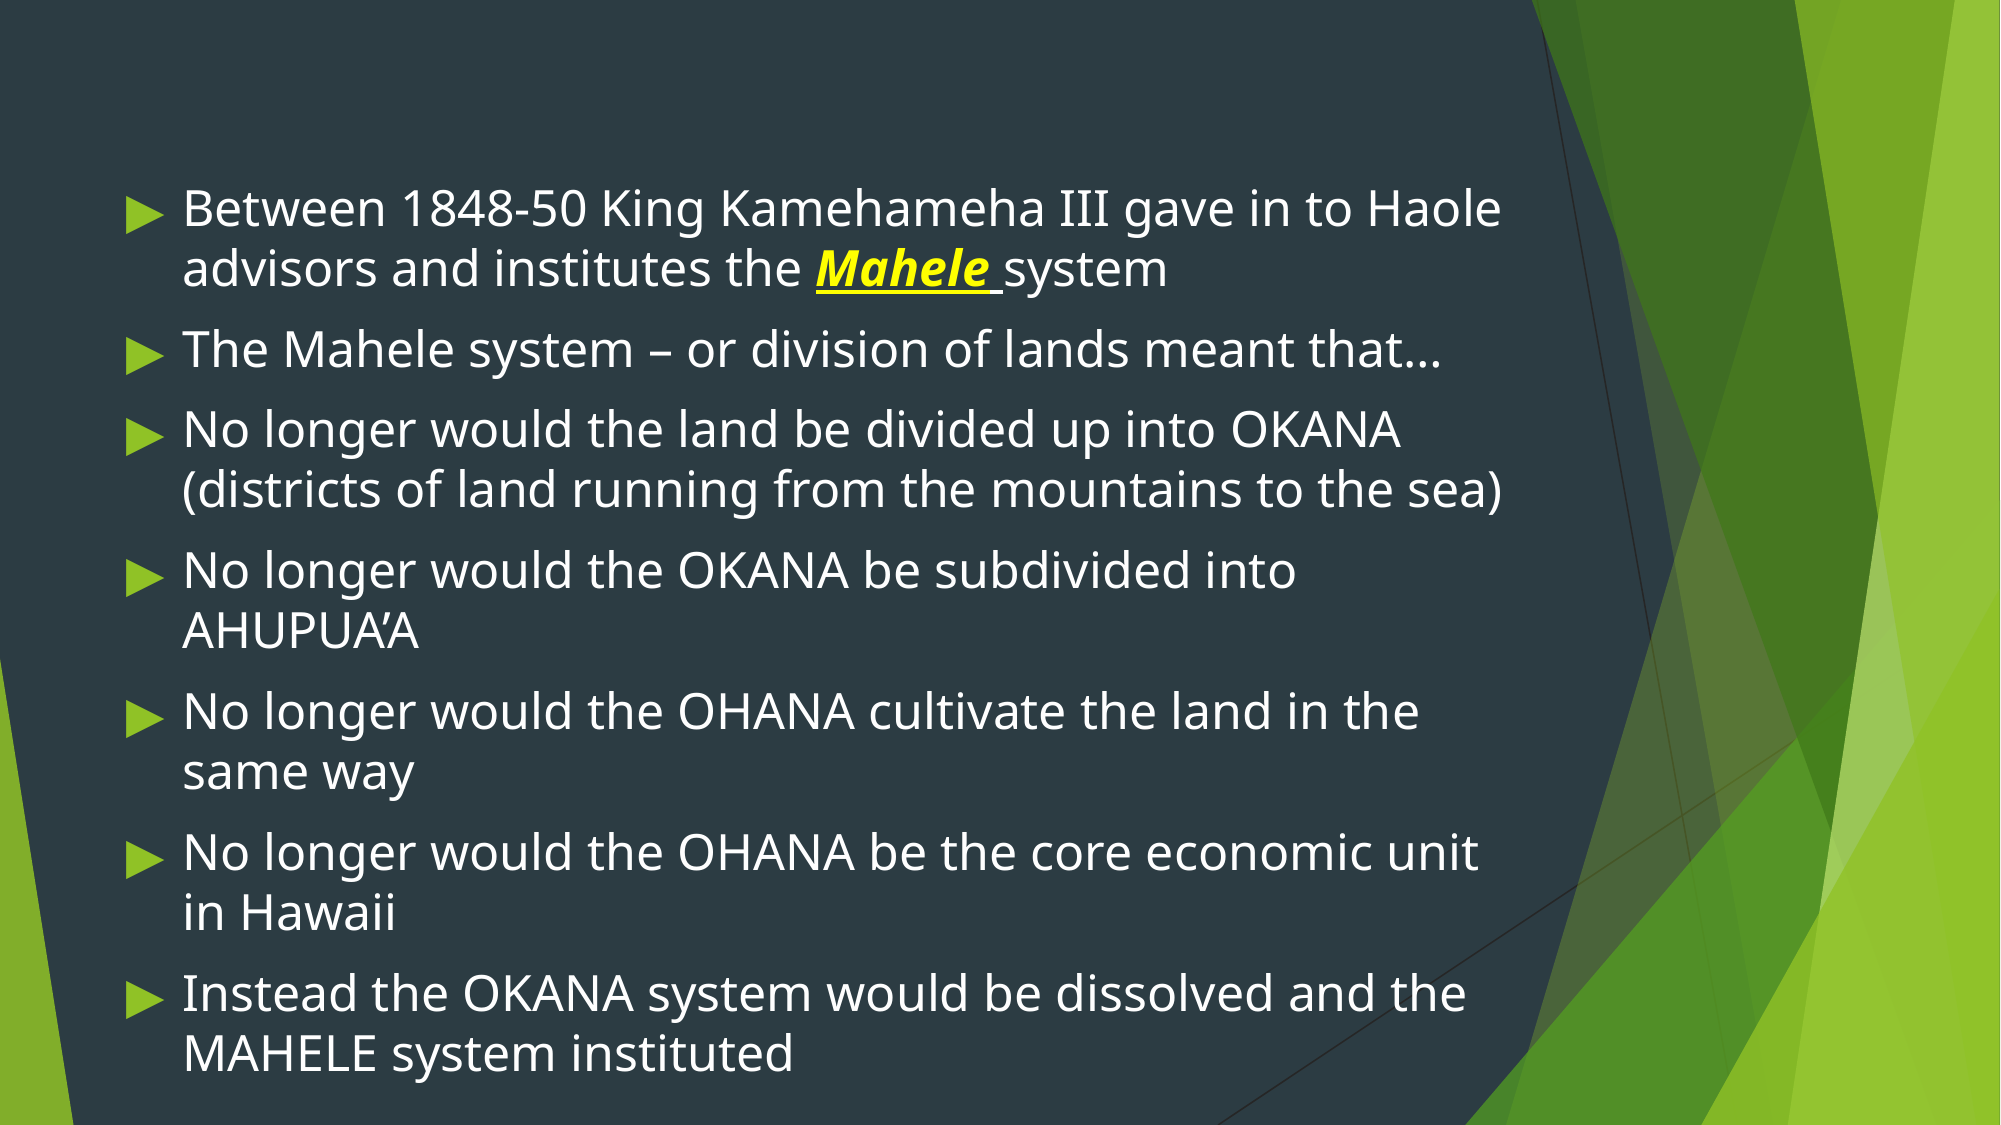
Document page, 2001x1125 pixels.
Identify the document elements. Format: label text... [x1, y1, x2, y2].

list Between 1848-50 King Kamehameha III gave in to Haole advisors and institutes the Mahele system The Mahele system – or division of lands meant that… No longer would the land be divided up into OKANA (districts of land running from the mountains to the sea) No longer would the OKANA be subdivided into AHUPUA’A No longer would the OHANA cultivate the land in the same way No longer would the OHANA be the core economic unit in Hawaii Instead the OKANA system would be dissolved and the MAHELE system instituted [111, 168, 1552, 1084]
